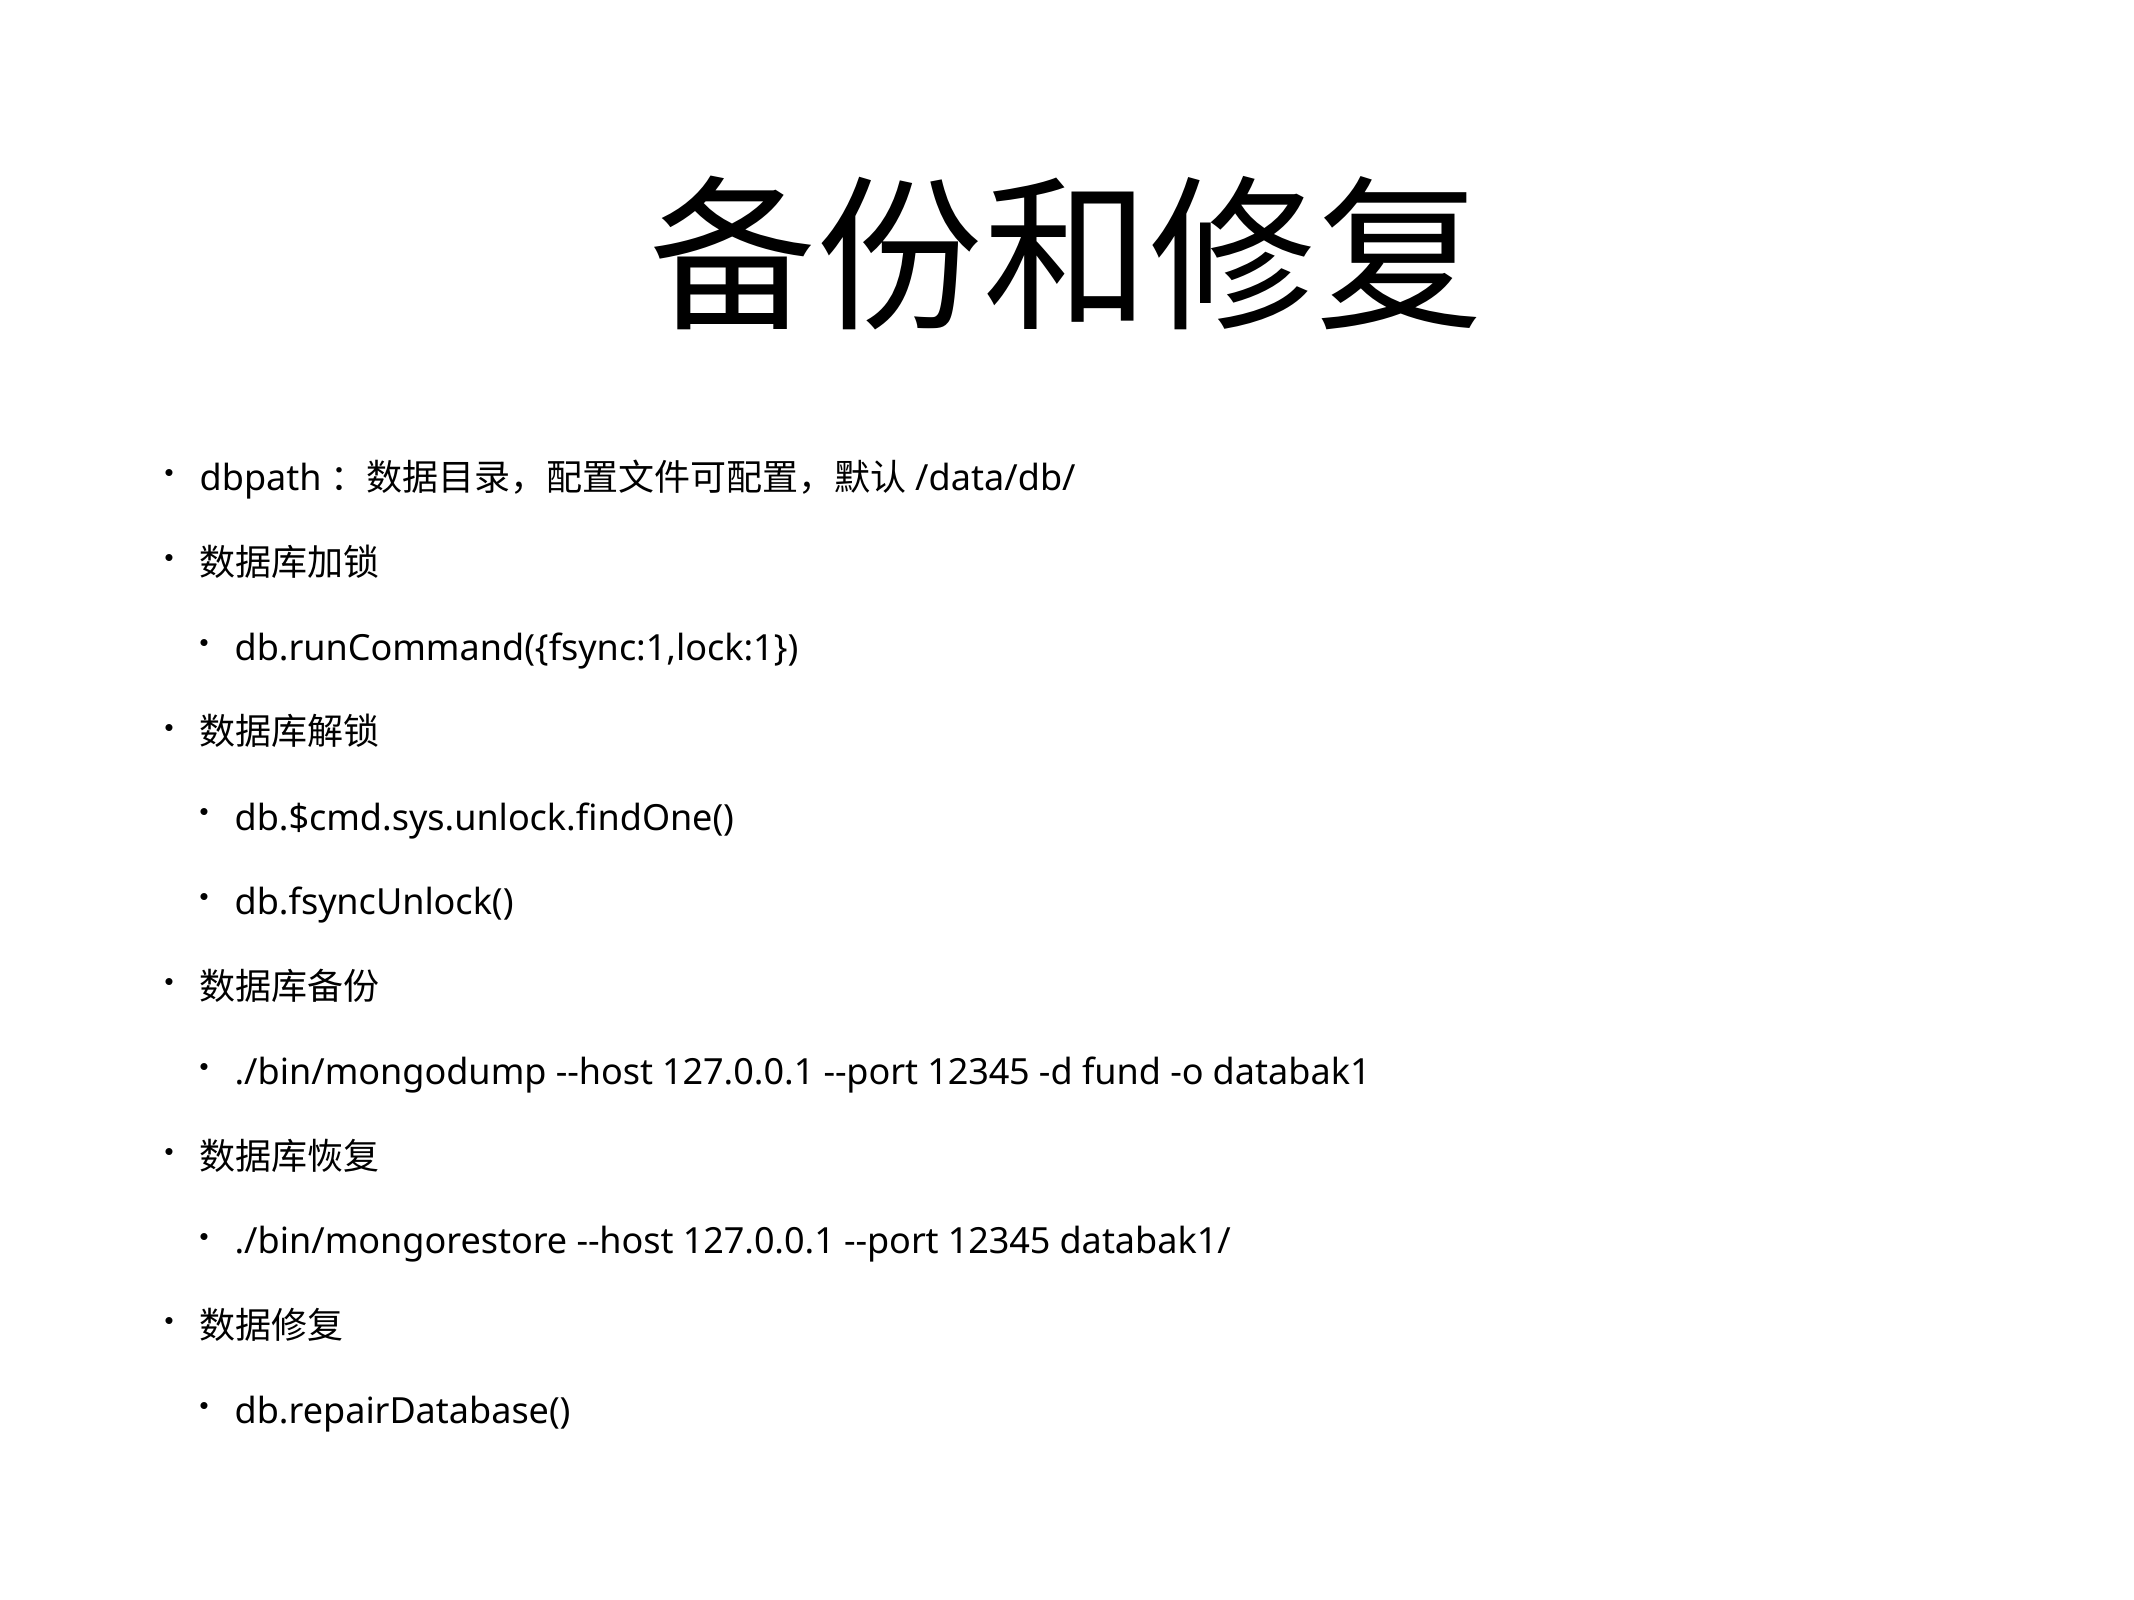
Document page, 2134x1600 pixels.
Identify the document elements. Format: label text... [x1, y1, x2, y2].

title 备份和修复 [155, 72, 1978, 426]
list dbpath：数据目录，配置文件可配置，默认/data/db/ 数据库加锁 db.runCommand({fsync:1,lock:1}) 数据库解锁 db.$cmd.sys.unlock.findOne() db.fsyncUnlock() 数据库备份 ./bin/mongodump --host 127.0.0.1 --port 12345 -d fund -o databak1 数据库恢复 ./bin/mongorestore --host 127.0.0.1 --port 12345 databak1/ 数据修复 db.repairDatabase() [155, 426, 1978, 1459]
